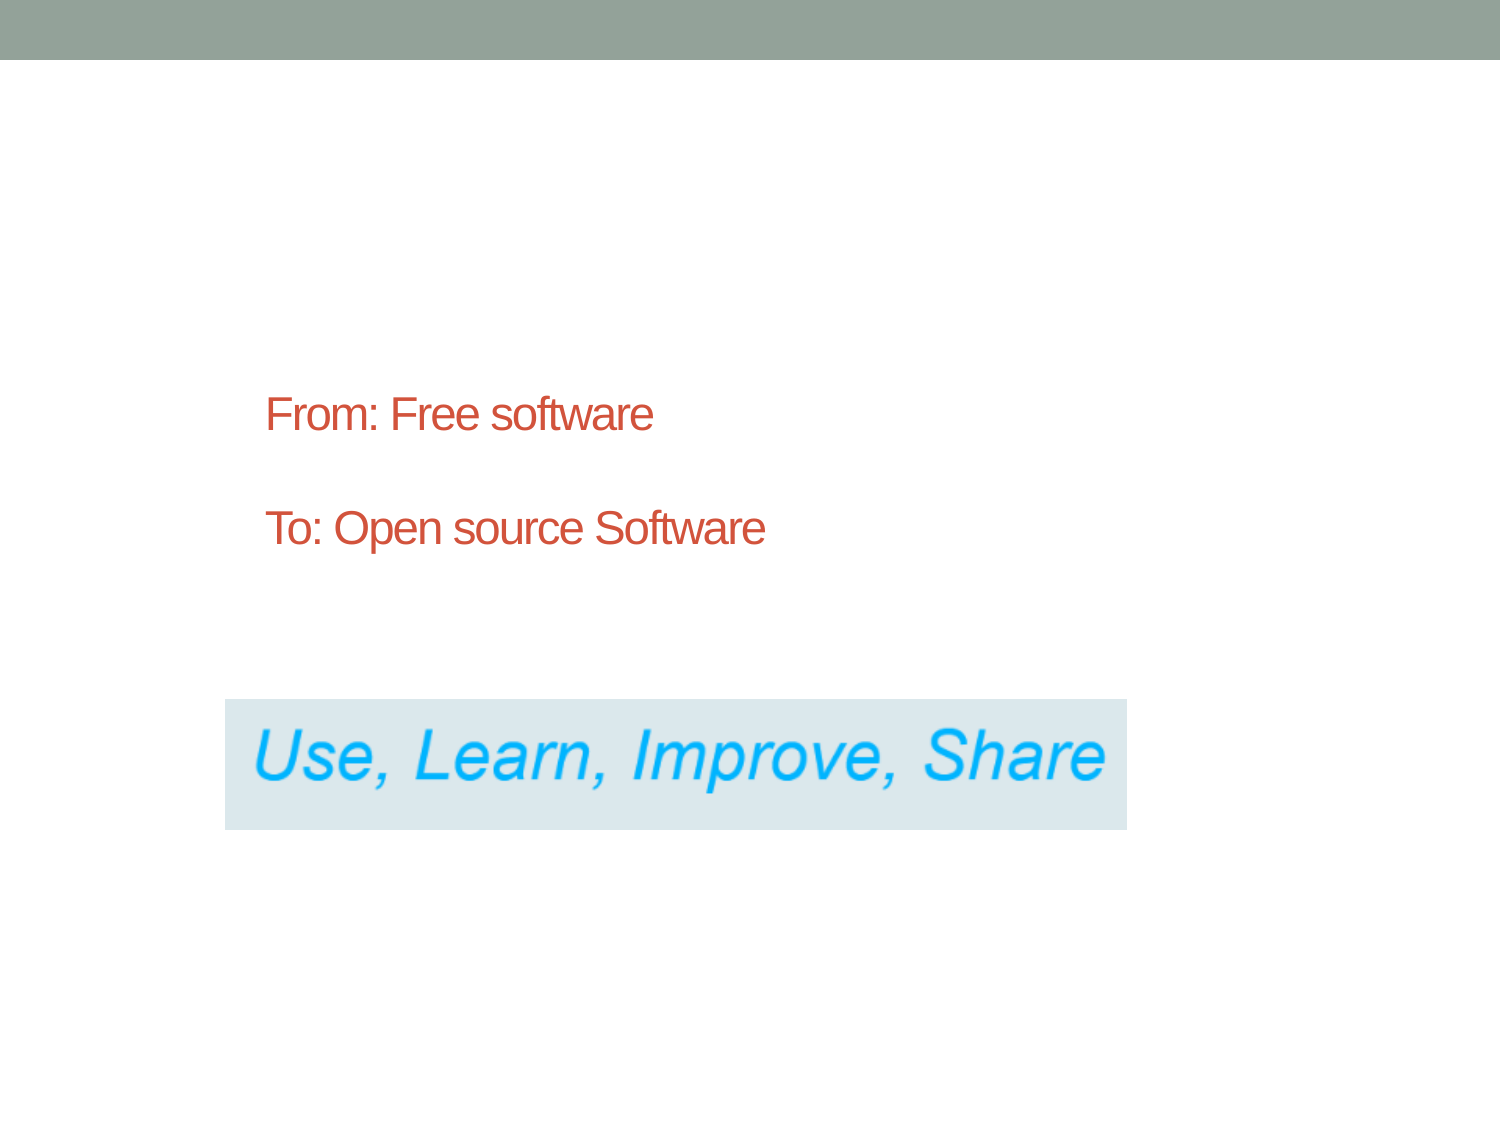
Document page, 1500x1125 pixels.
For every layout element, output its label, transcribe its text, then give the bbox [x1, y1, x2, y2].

picture [224, 699, 1127, 830]
title From: Free software To: Open source Software [249, 375, 1500, 563]
